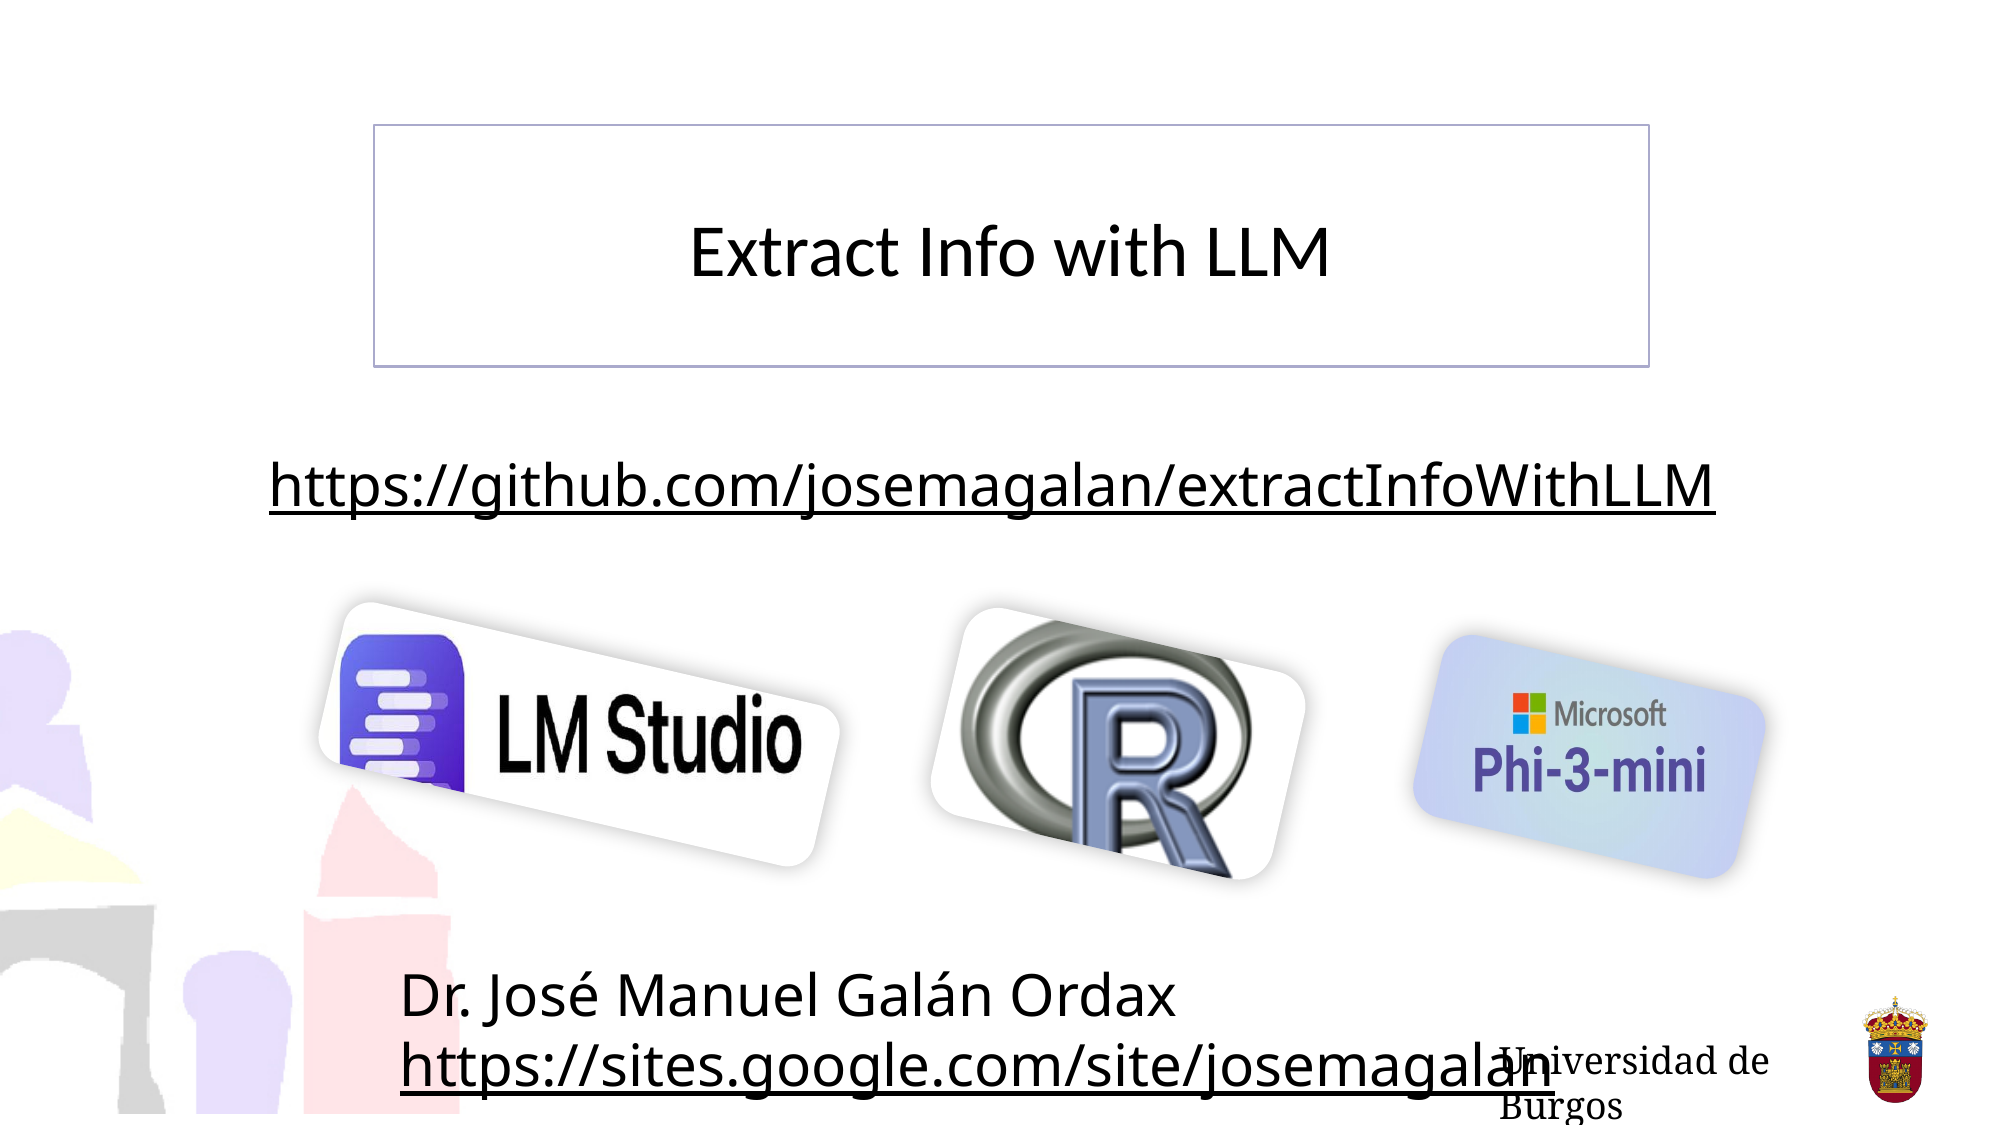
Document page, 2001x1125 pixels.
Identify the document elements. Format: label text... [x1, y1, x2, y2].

picture [1862, 996, 1929, 1103]
title Extract Info with LLM [373, 125, 1649, 367]
text_box Universidad de Burgos [1484, 1030, 1850, 1125]
picture [930, 607, 1306, 880]
text_box https://github.com/josemagalan/extractInfoWithLLM [254, 440, 1746, 535]
picture [0, 602, 840, 1114]
picture [1413, 634, 1766, 879]
text_box Dr. José Manuel Galán Ordax https://sites.google.com/site/josemagalan [470, 951, 1585, 1116]
